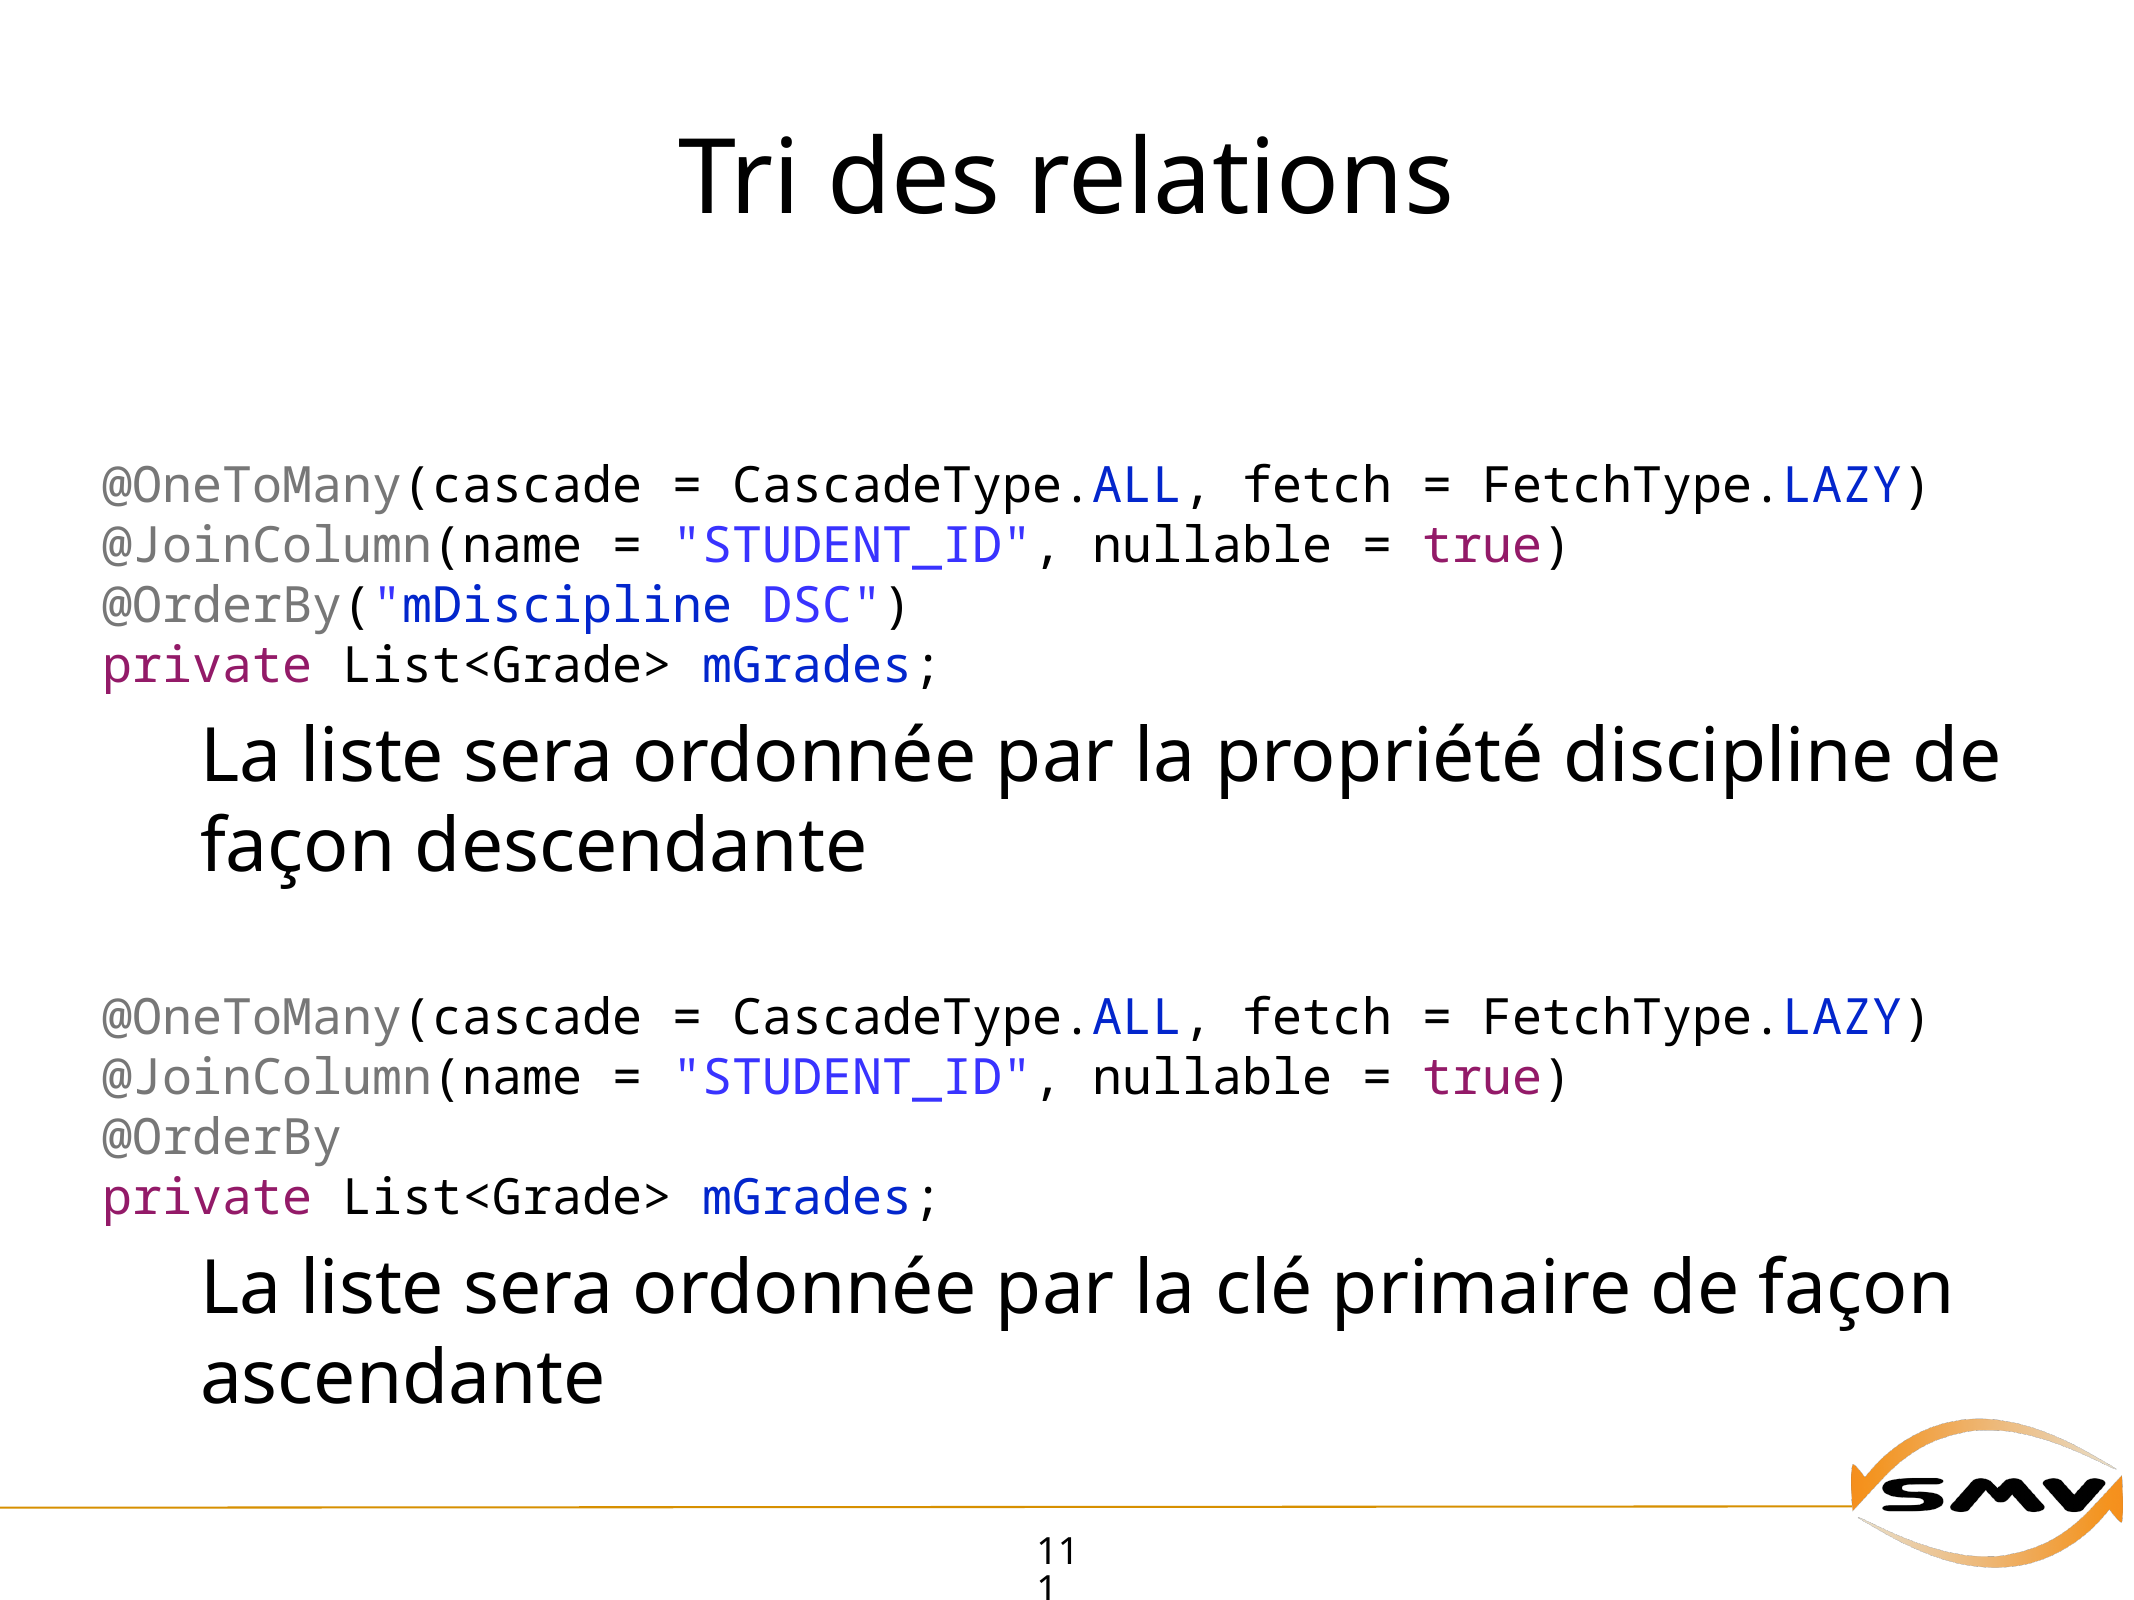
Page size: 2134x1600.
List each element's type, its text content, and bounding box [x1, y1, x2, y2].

picture [1851, 1427, 2123, 1588]
title Tri des relations [207, 41, 1926, 303]
slide_number 111 [1027, 1518, 1104, 1580]
text_box @OneToMany(cascade = CascadeType.ALL, fetch = FetchType.LAZY) @JoinColumn(name = "STUDENT_ID", nullable = true) @OrderBy("mDiscipline DSC") private List<Grade> mGrades; [0, 444, 1941, 702]
text_box La liste sera ordonnée par la clé primaire de façon ascendante [191, 1229, 2134, 1427]
text_box @OneToMany(cascade = CascadeType.ALL, fetch = FetchType.LAZY) @JoinColumn(name = "STUDENT_ID", nullable = true) @OrderBy private List<Grade> mGrades; [0, 975, 1941, 1233]
text_box La liste sera ordonnée par la propriété discipline de façon descendante [191, 698, 2134, 896]
